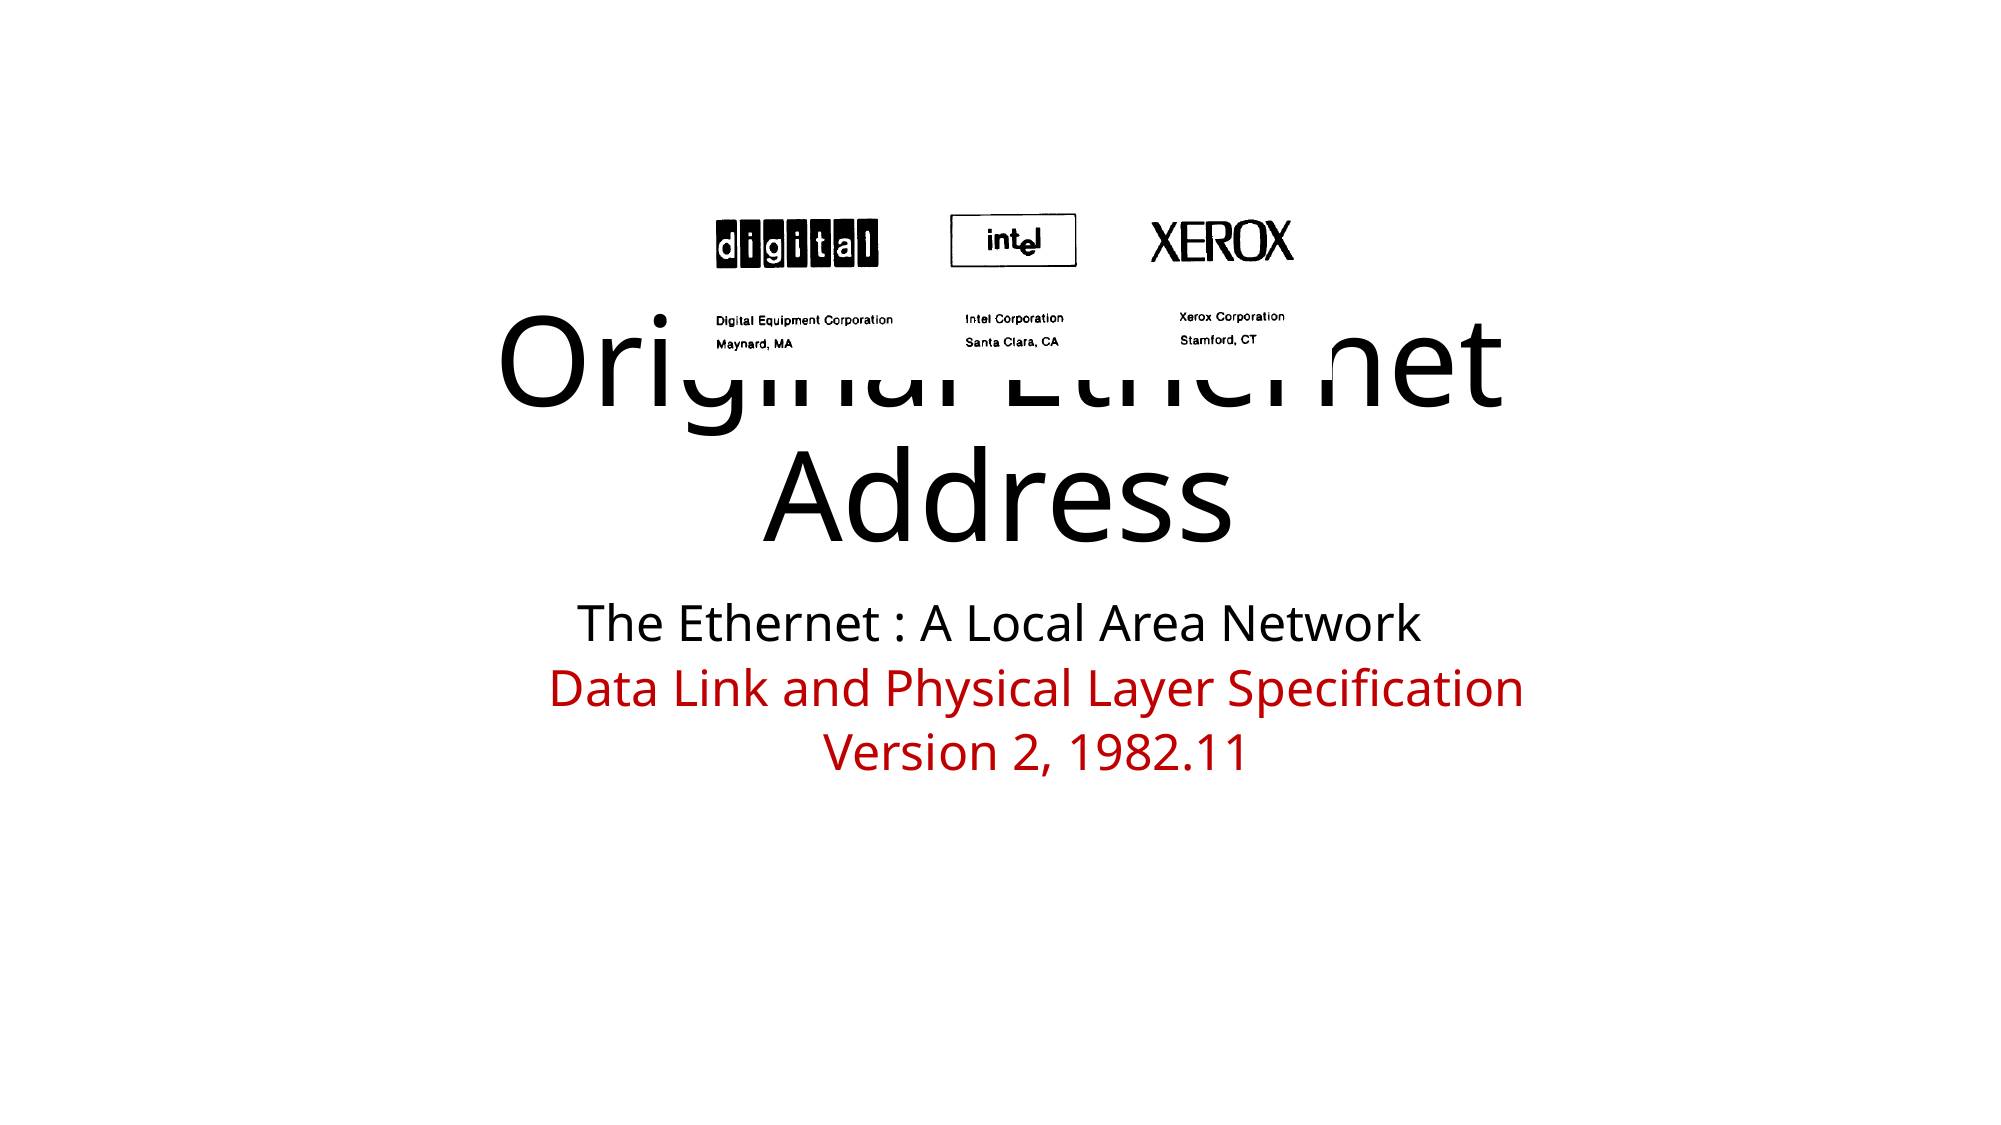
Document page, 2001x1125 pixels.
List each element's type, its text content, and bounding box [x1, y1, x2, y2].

title Original Ethernet Address [249, 184, 1750, 576]
subtitle The Ethernet : A Local Area Network Data Link and Physical Layer Specification Version 2, 1982.11 [249, 590, 1750, 863]
picture [668, 200, 1332, 380]
